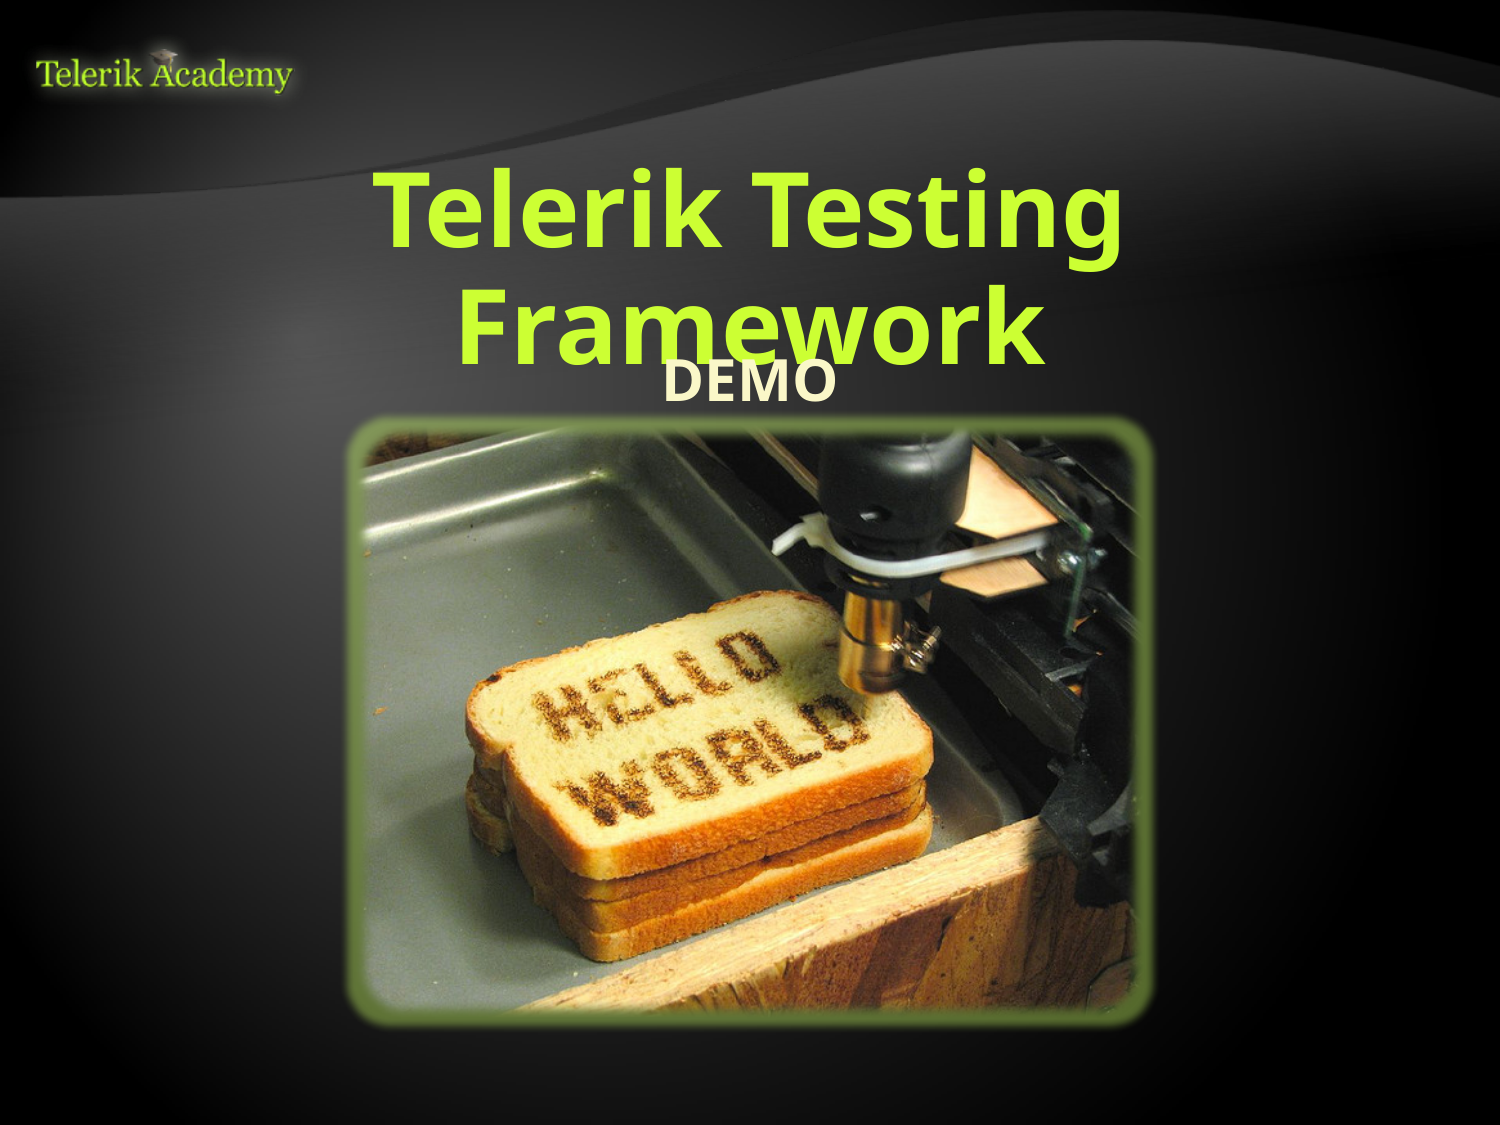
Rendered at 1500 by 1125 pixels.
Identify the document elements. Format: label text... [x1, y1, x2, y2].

title Telerik Testing Framework [99, 212, 1400, 325]
picture [0, 0, 1500, 1125]
subtitle DEMO [99, 331, 1400, 425]
